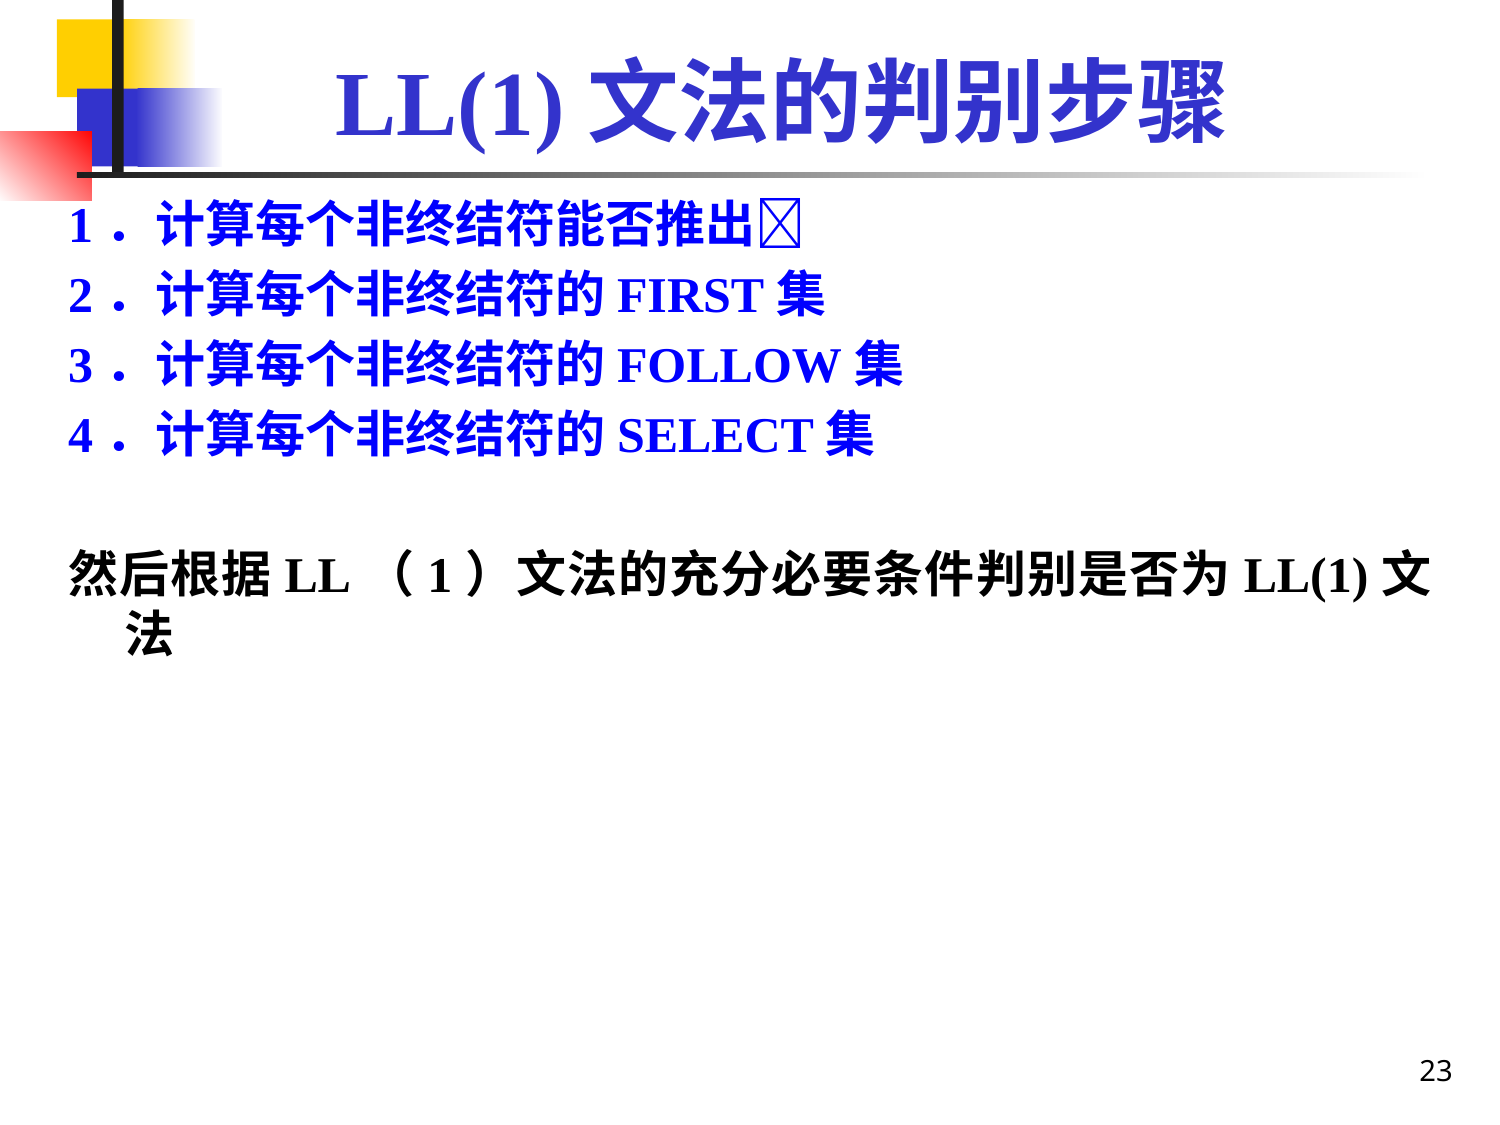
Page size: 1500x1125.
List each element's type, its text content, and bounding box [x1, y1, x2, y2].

list 1．计算每个非终结符能否推出 2．计算每个非终结符的FIRST集 3．计算每个非终结符的FOLLOW集 4．计算每个非终结符的SELECT集 然后根据LL（1）文法的充分必要条件判别是否为LL(1)文法 [53, 184, 1447, 1006]
title LL(1)文法的判别步骤 [188, 35, 1376, 161]
slide_number 23 [1155, 1024, 1468, 1100]
